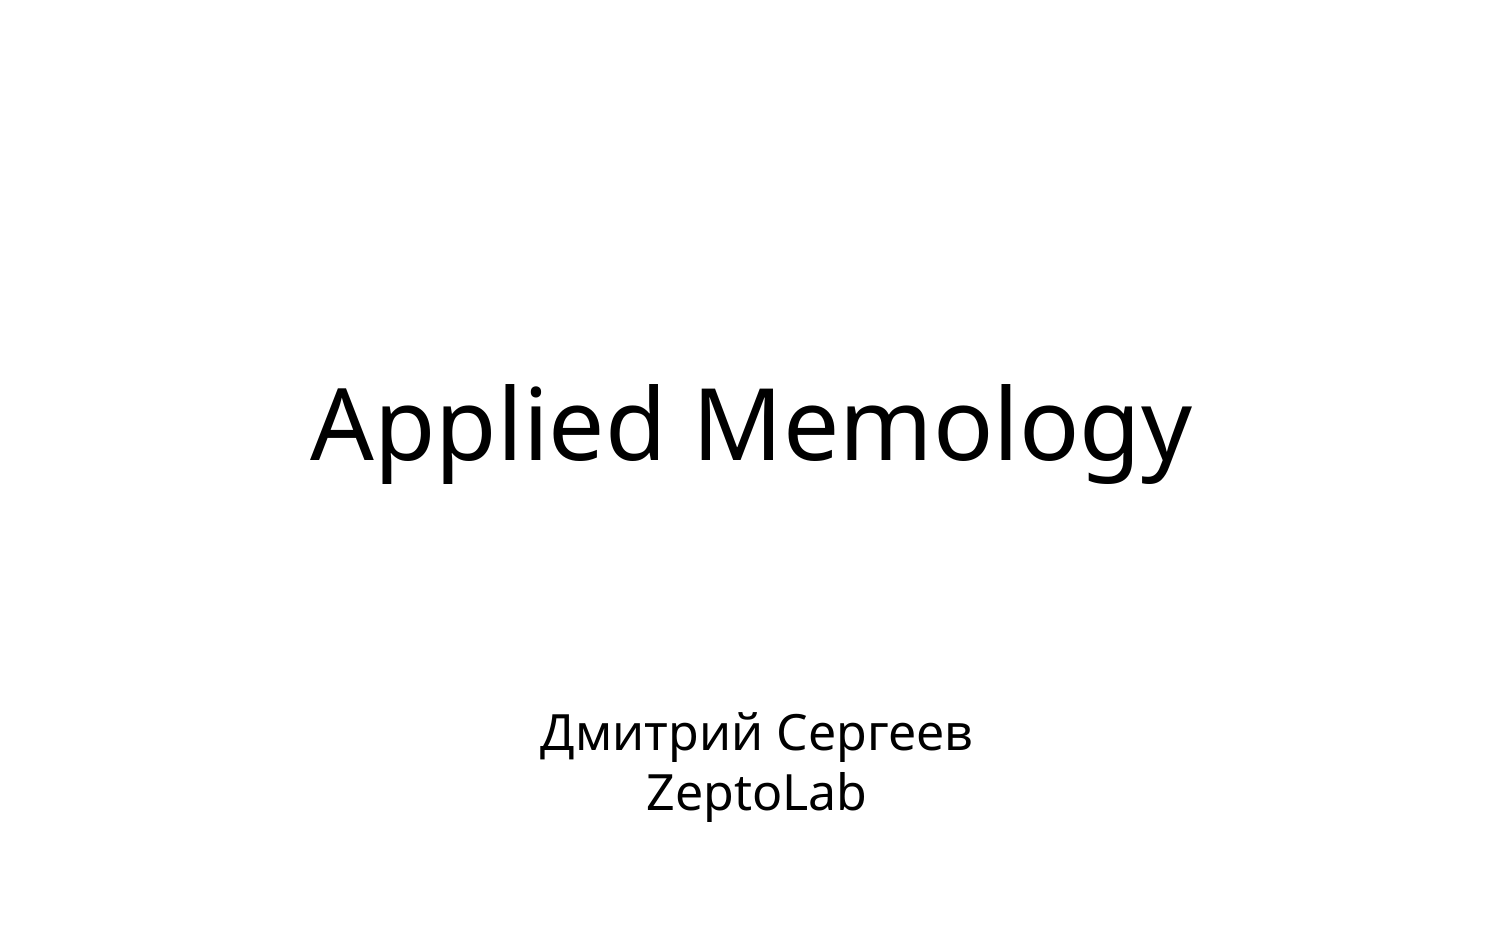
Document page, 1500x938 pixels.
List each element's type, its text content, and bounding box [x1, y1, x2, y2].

text_box Дмитрий Сергеев ZeptoLab [59, 692, 1455, 828]
text_box Applied Memology [54, 353, 1449, 488]
